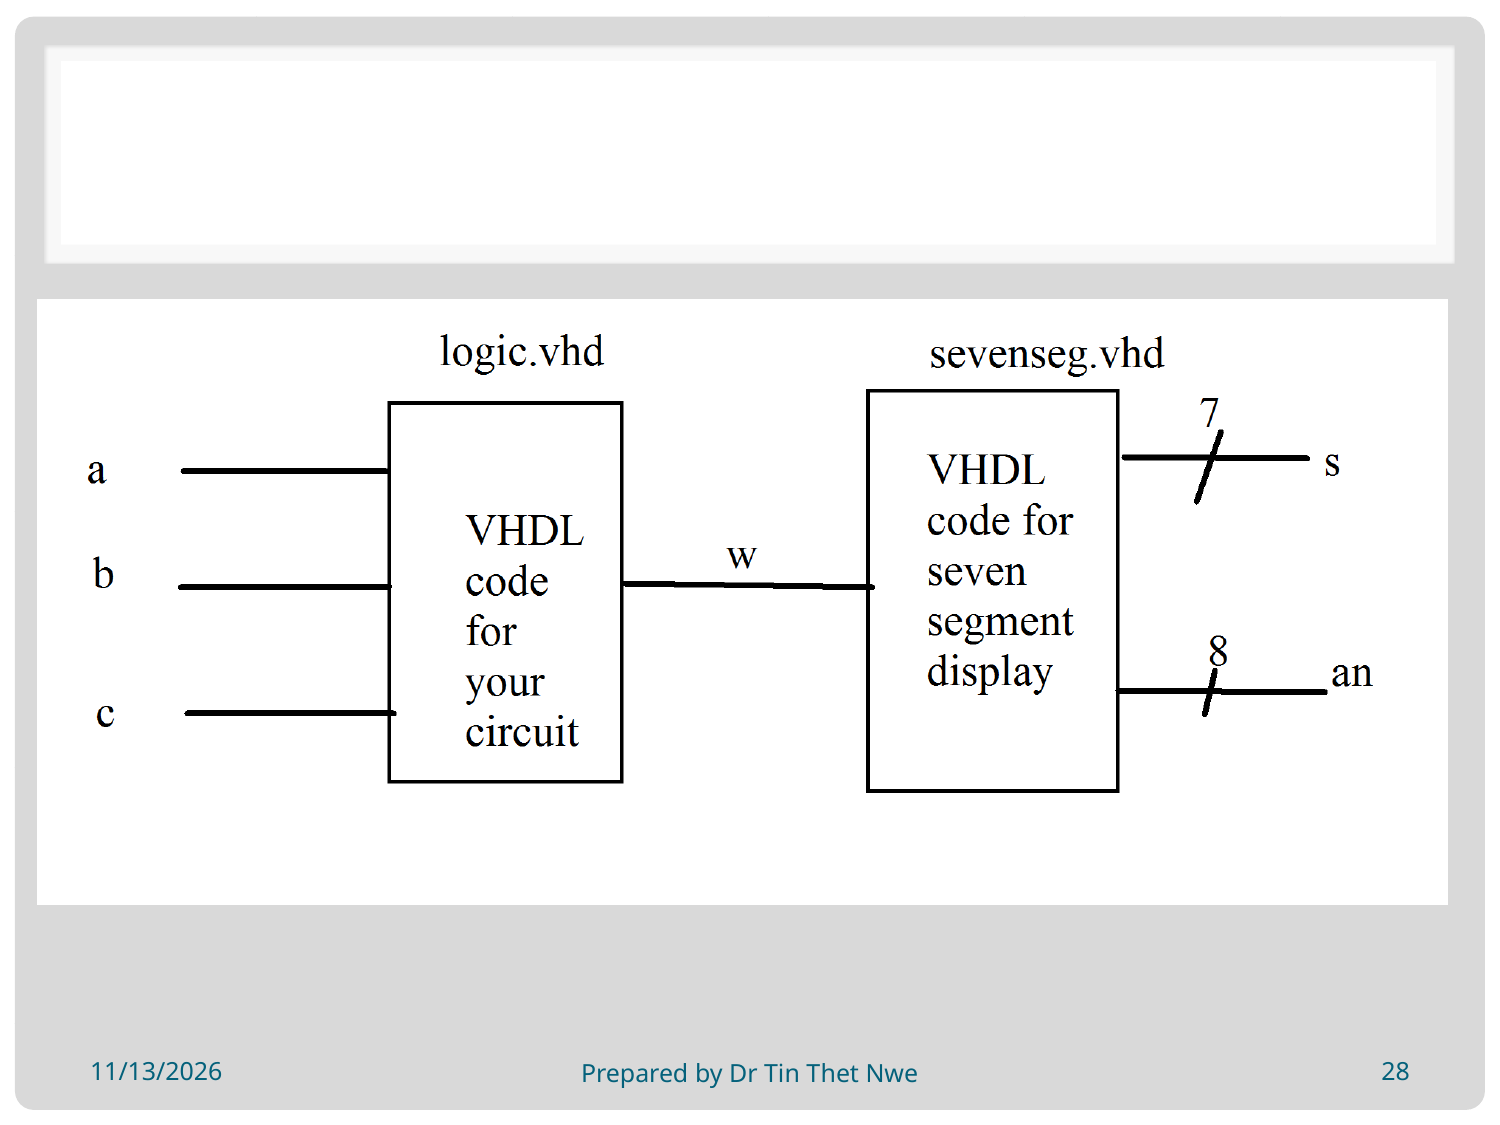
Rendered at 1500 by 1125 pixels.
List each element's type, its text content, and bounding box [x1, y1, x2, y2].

slide_number 28 [1074, 1042, 1425, 1103]
slide_number 24-Jan-19 [75, 1042, 425, 1103]
picture [37, 299, 1448, 905]
footer Prepared by Dr Tin Thet Nwe [512, 1042, 988, 1103]
